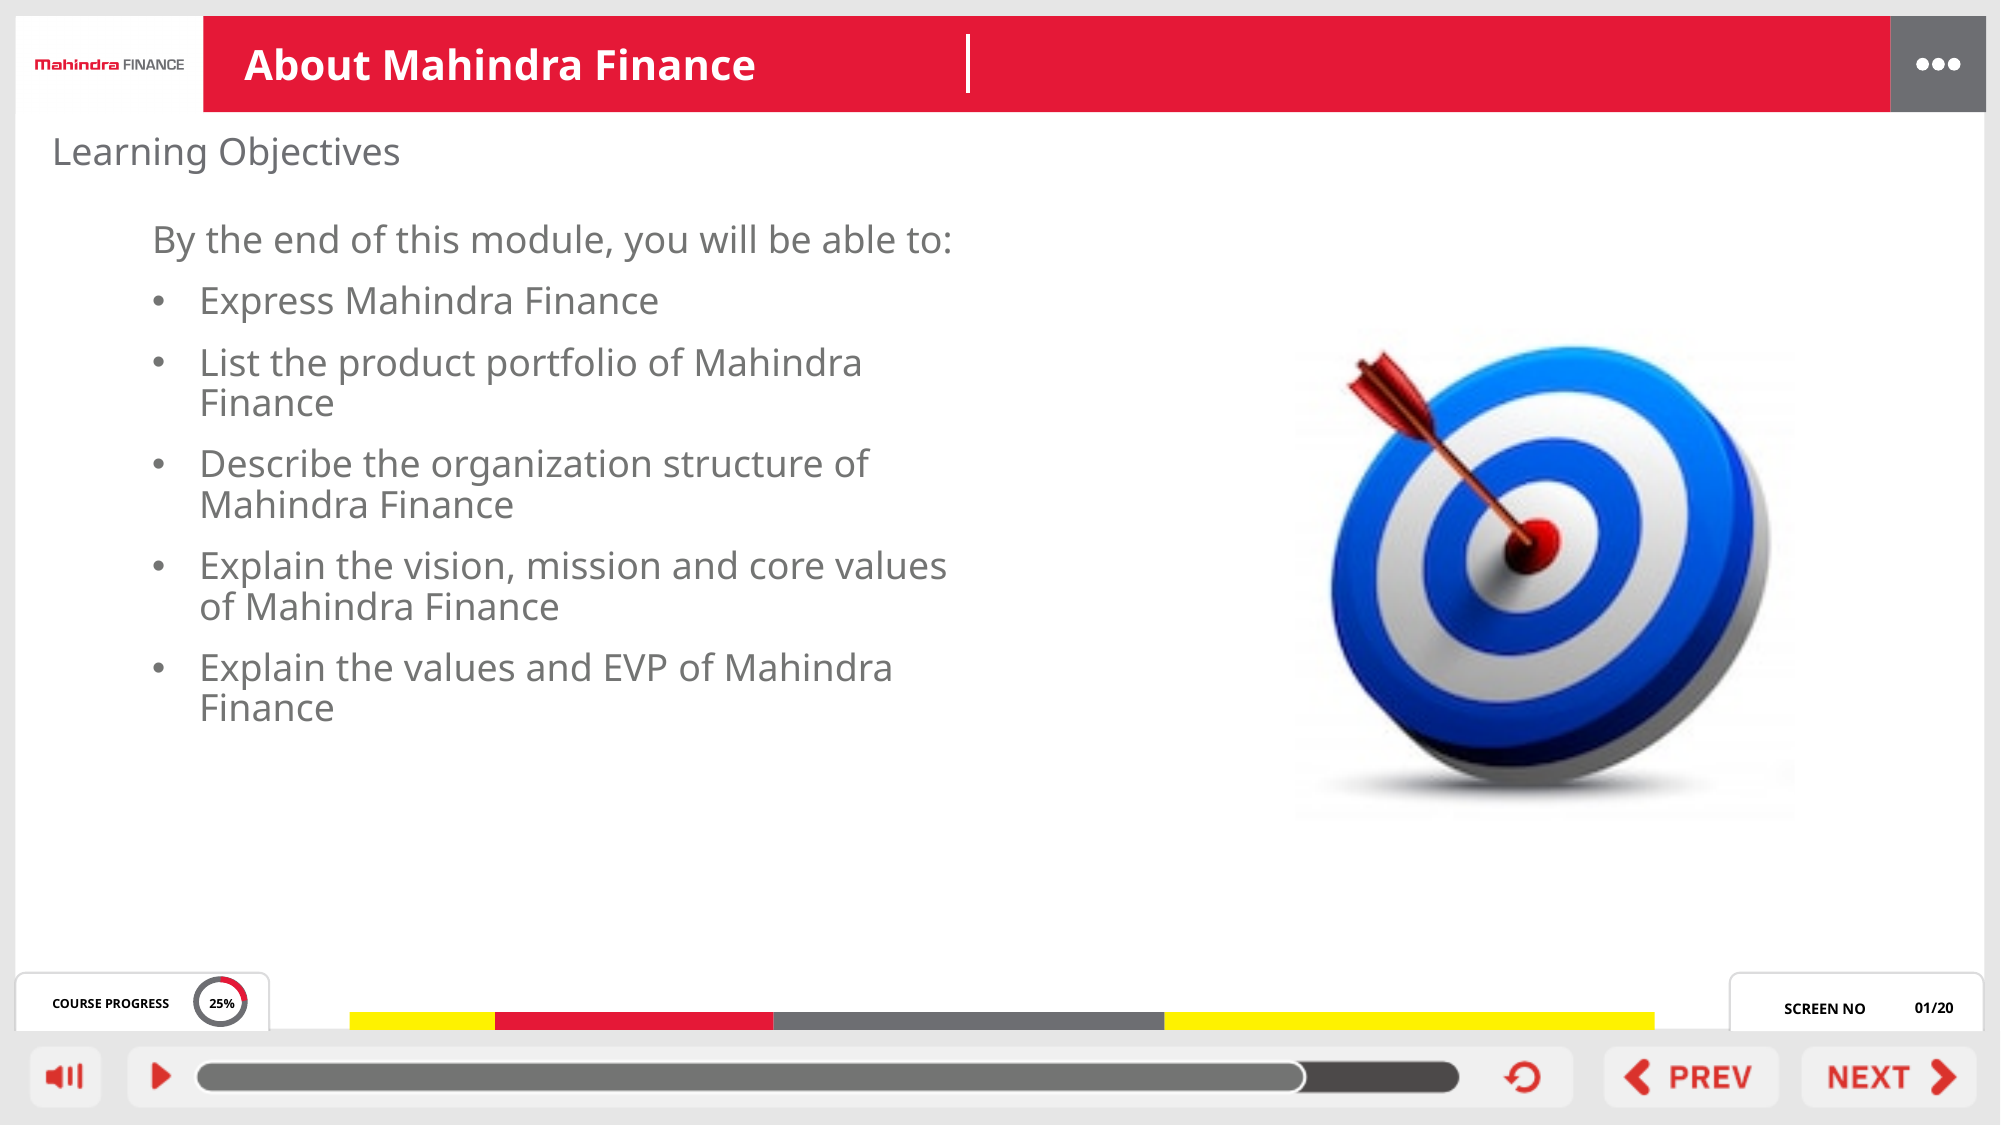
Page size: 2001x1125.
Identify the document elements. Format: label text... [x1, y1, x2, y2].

picture [1295, 304, 1795, 821]
picture [15, 16, 204, 114]
list By the end of this module, you will be able to: Express Mahindra Finance List the product portfolio of Mahindra Finance Describe the organization structure of Mahindra Finance Explain the vision, mission and core values of Mahindra Finance Explain the values and EVP of Mahindra Finance [137, 213, 988, 928]
picture [1, 1031, 2001, 1125]
